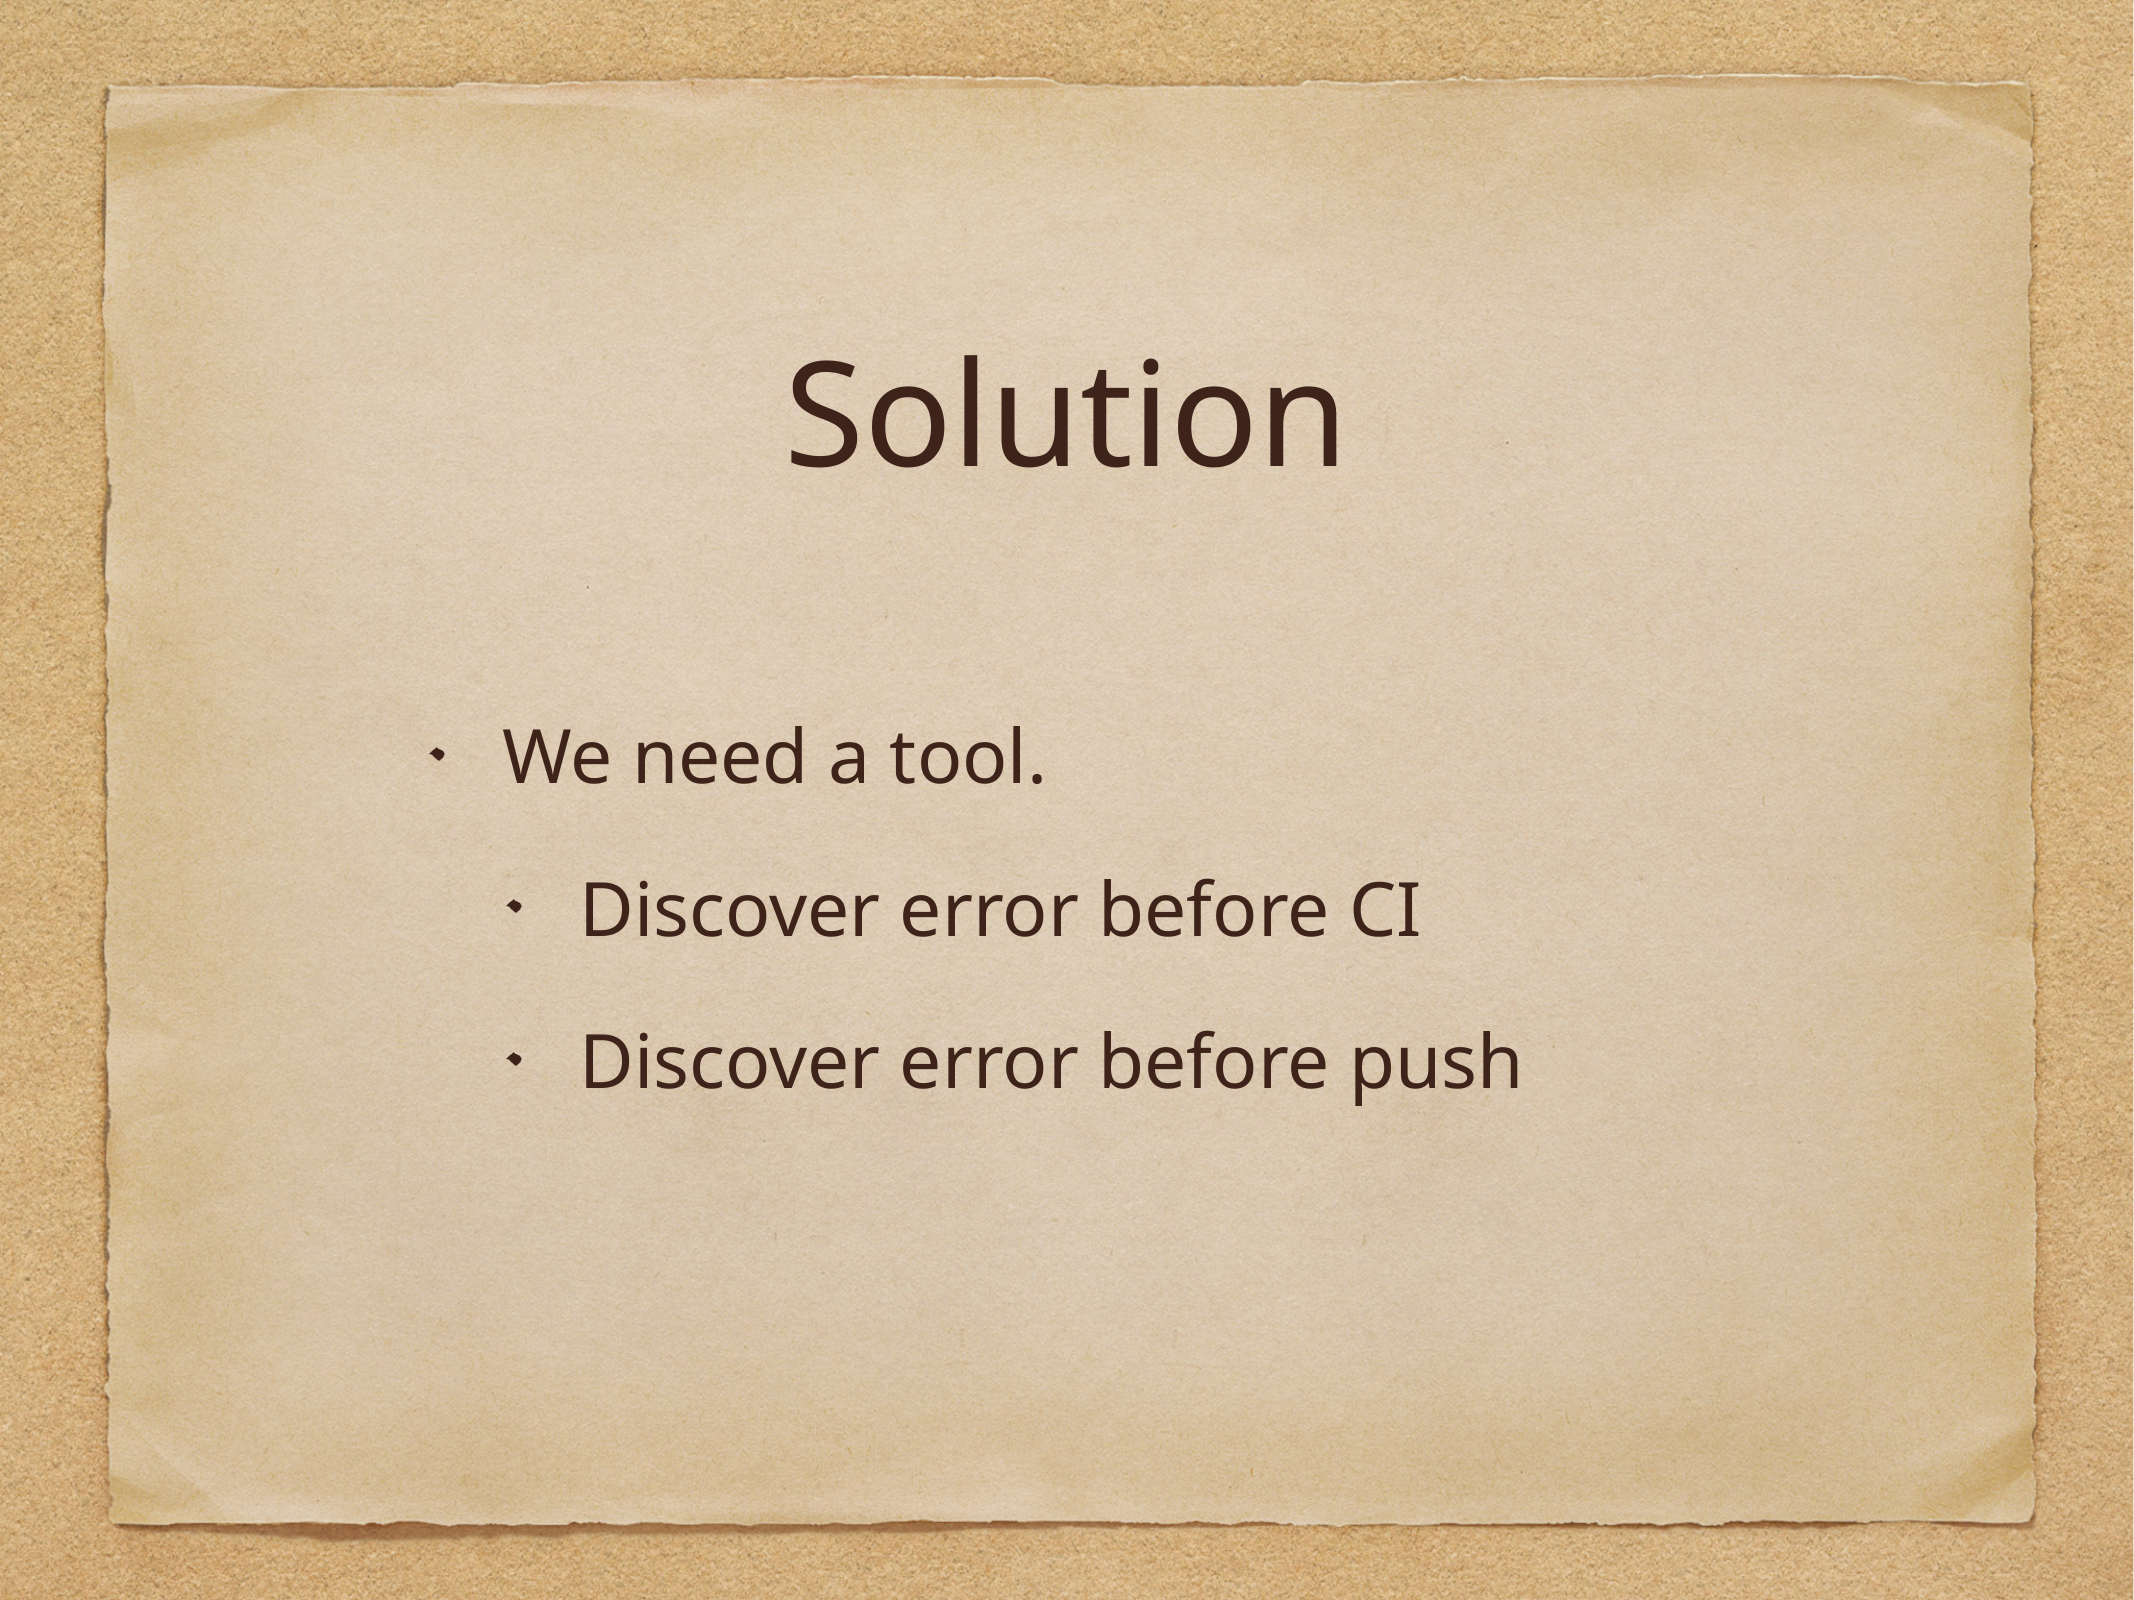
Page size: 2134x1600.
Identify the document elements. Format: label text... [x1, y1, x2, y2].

list We need a tool. Discover error before CI Discover error before push [422, 546, 1711, 1266]
title Solution [422, 278, 1711, 538]
picture [0, 0, 2134, 1600]
